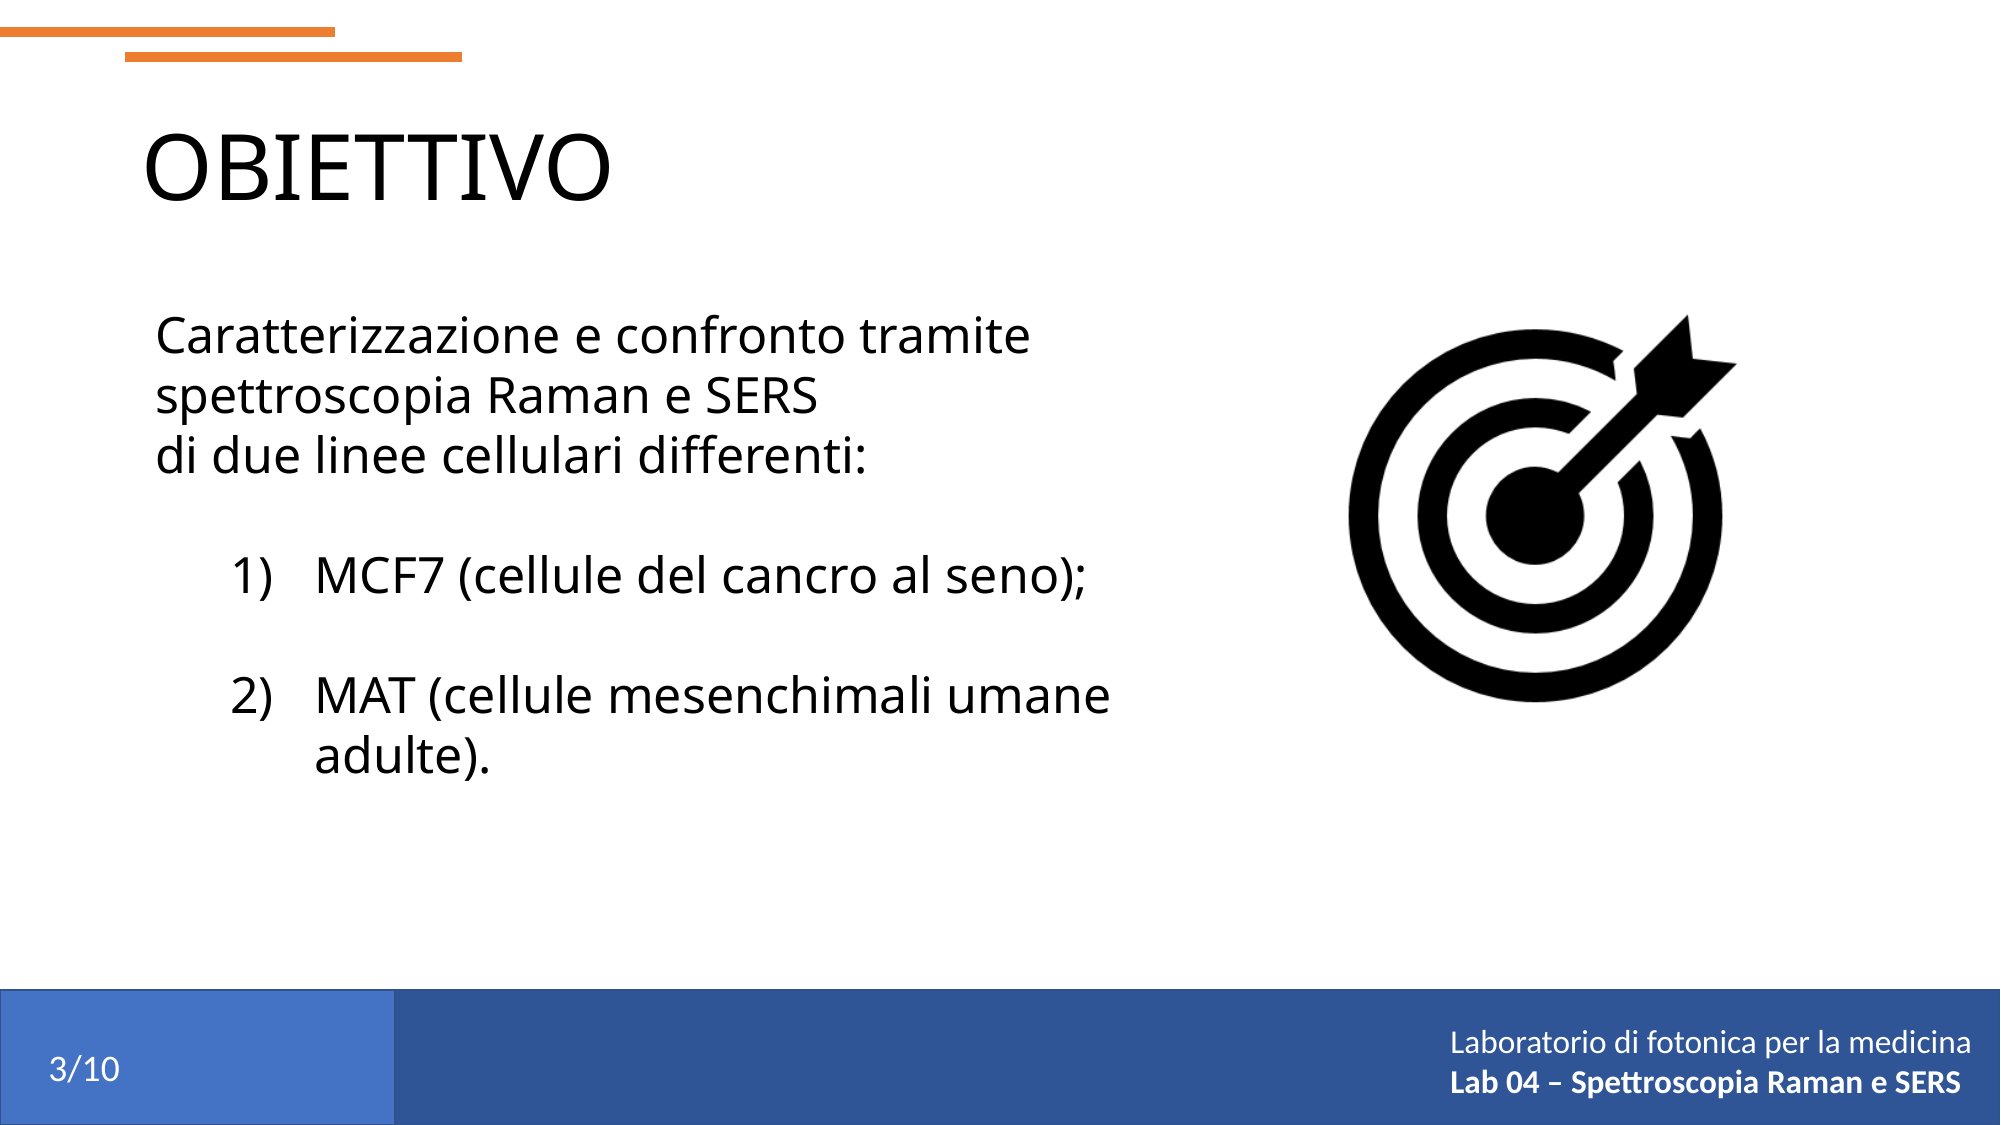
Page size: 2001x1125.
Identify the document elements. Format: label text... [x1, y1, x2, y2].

text_box [0, 990, 395, 1125]
text_box 3/10 [33, 1036, 168, 1097]
text_box Laboratorio di fotonica per la medicina Lab 04 – Spettroscopia Raman e SERS [1435, 1012, 2000, 1125]
text_box [126, 53, 461, 61]
text_box [395, 990, 2000, 1125]
text_box Caratterizzazione e confronto tramite spettroscopia Raman e SERS di due linee cellulari differenti: MCF7 (cellule del cancro al seno); MAT (cellule mesenchimali umane adulte). [140, 296, 1197, 791]
text_box OBIETTIVO [126, 101, 1476, 227]
picture [1307, 273, 1779, 745]
text_box [0, 28, 335, 36]
